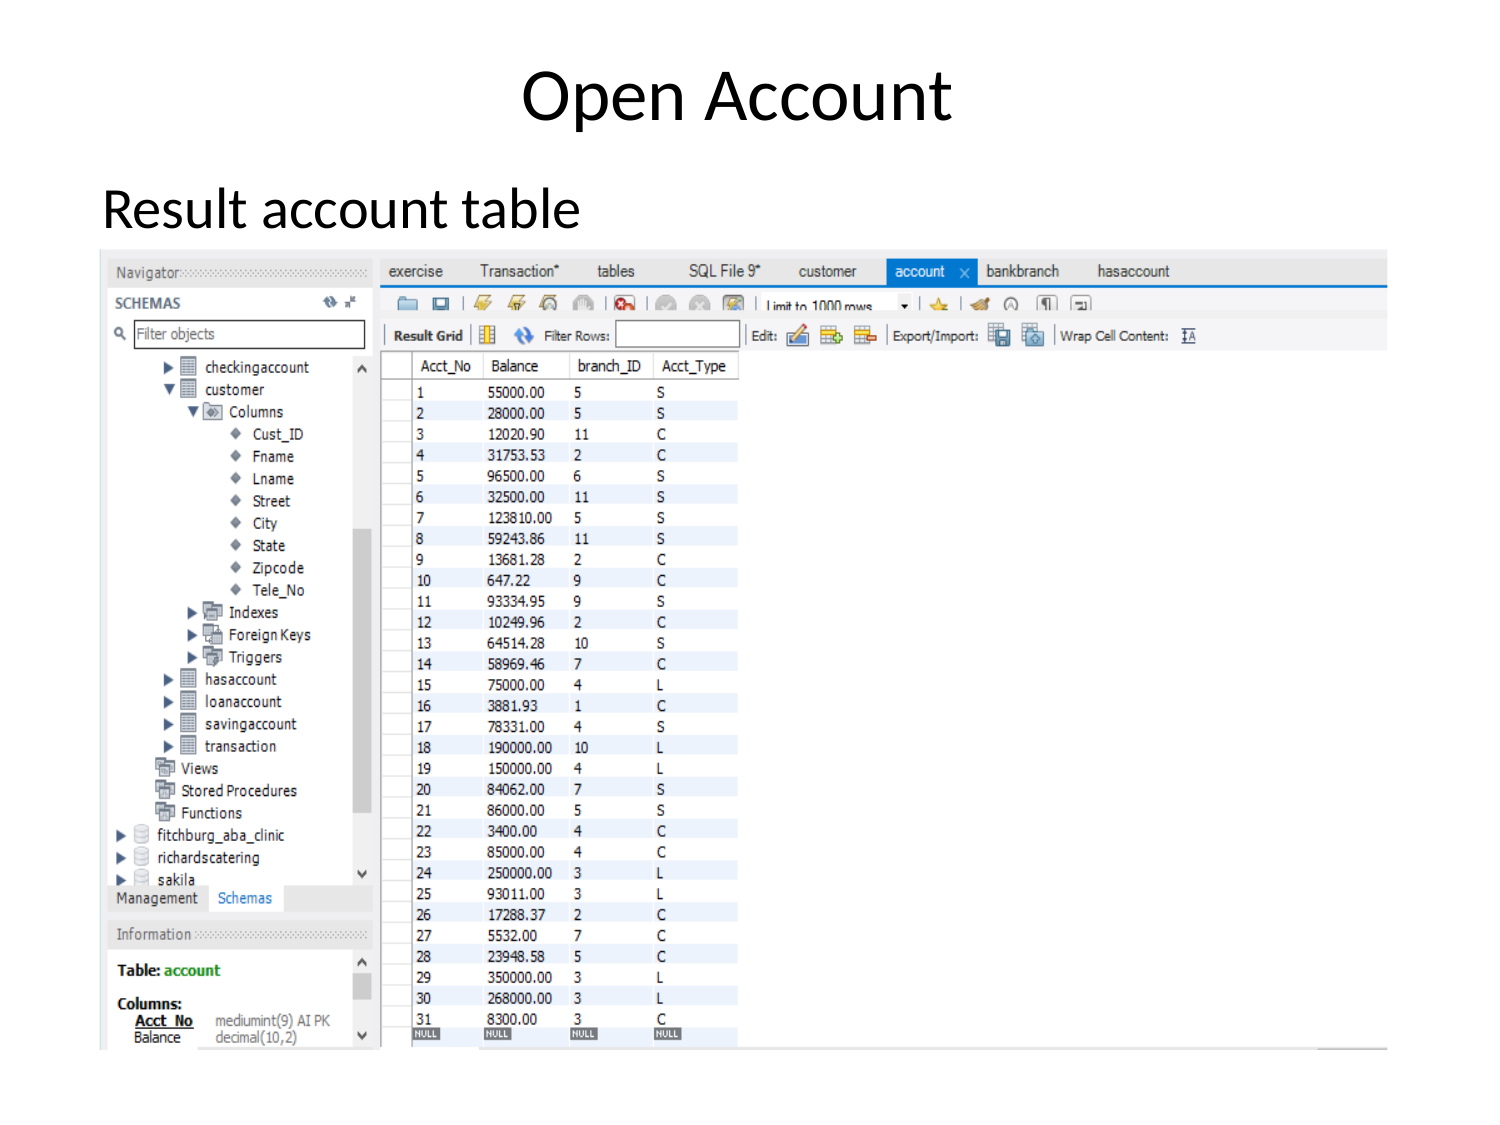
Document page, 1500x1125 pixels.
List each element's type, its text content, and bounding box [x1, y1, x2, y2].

text_box Result account table [87, 162, 1438, 263]
picture [99, 249, 1388, 1051]
list Open Account [62, 37, 1413, 163]
